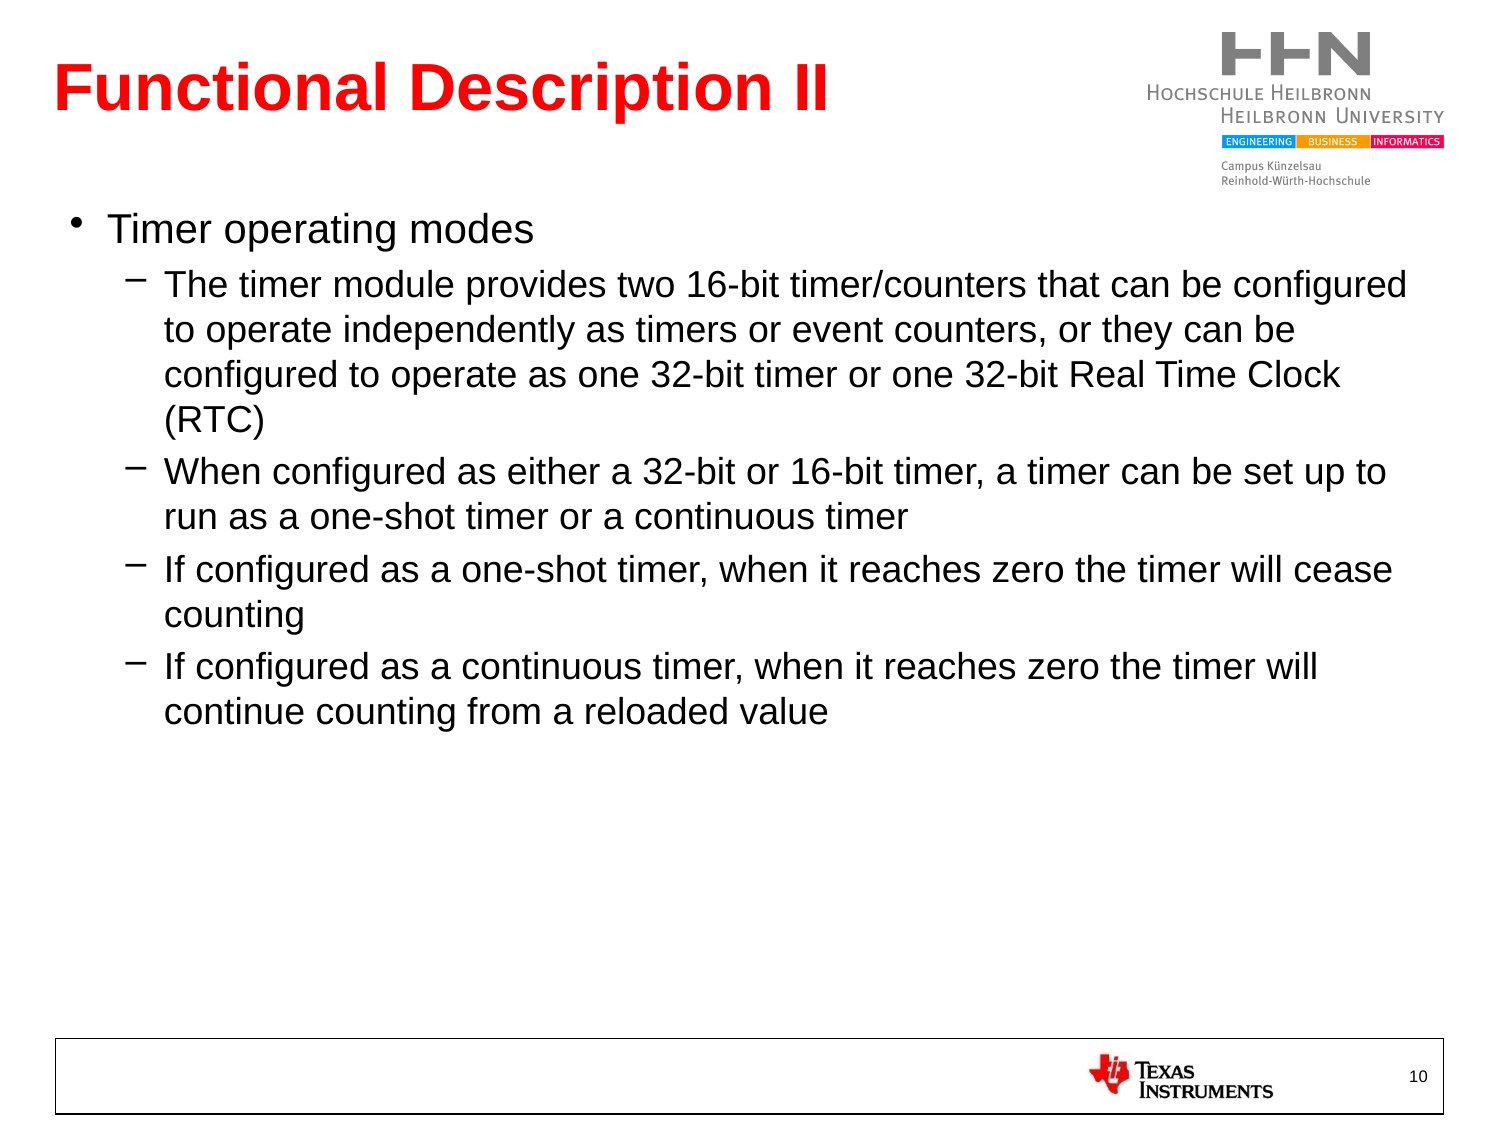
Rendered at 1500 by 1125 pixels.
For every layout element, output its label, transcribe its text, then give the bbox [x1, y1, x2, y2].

list Timer operating modes The timer module provides two 16-bit timer/counters that can be configured to operate independently as timers or event counters, or they can be configured to operate as one 32-bit timer or one 32-bit Real Time Clock (RTC) When configured as either a 32-bit or 16-bit timer, a timer can be set up to run as a one-shot timer or a continuous timer If configured as a one-shot timer, when it reaches zero the timer will cease counting If configured as a continuous timer, when it reaches zero the timer will continue counting from a reloaded value [54, 194, 1444, 965]
title Functional Description II [38, 23, 1426, 157]
picture [1087, 1052, 1274, 1099]
slide_number 10 [1092, 1058, 1443, 1093]
picture [1148, 32, 1444, 185]
